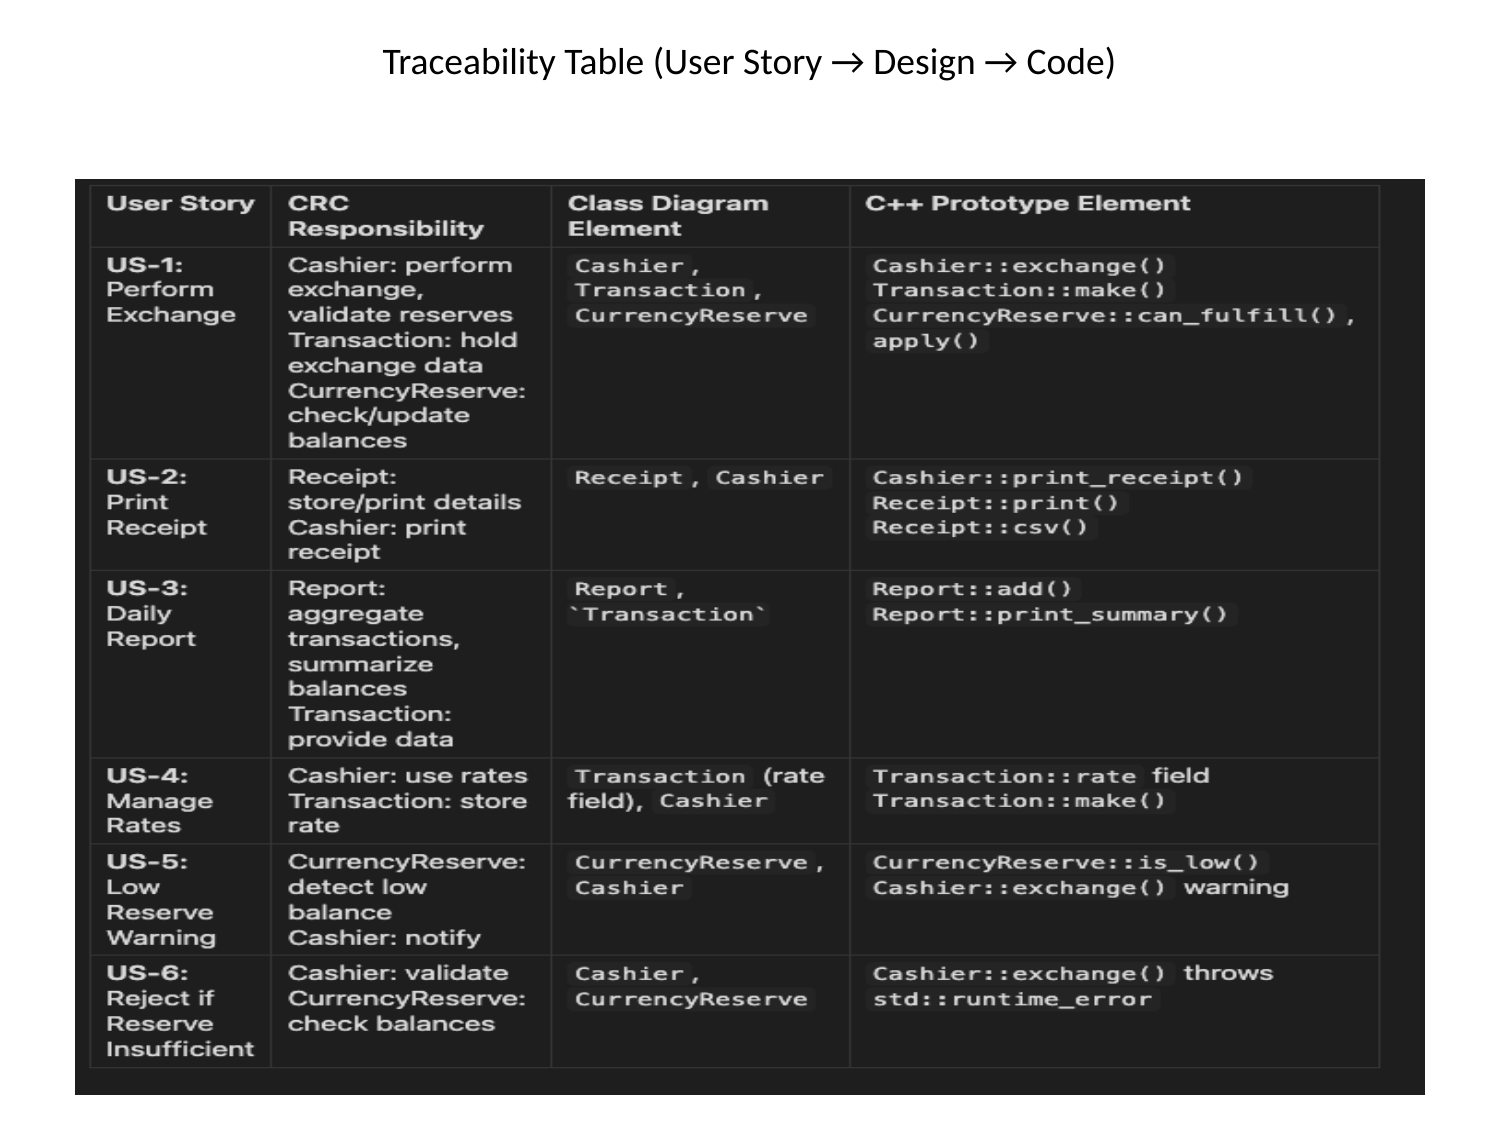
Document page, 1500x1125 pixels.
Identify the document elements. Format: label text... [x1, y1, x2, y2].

picture [74, 179, 1426, 1096]
text_box Traceability Table (User Story → Design → Code) [367, 29, 1133, 90]
